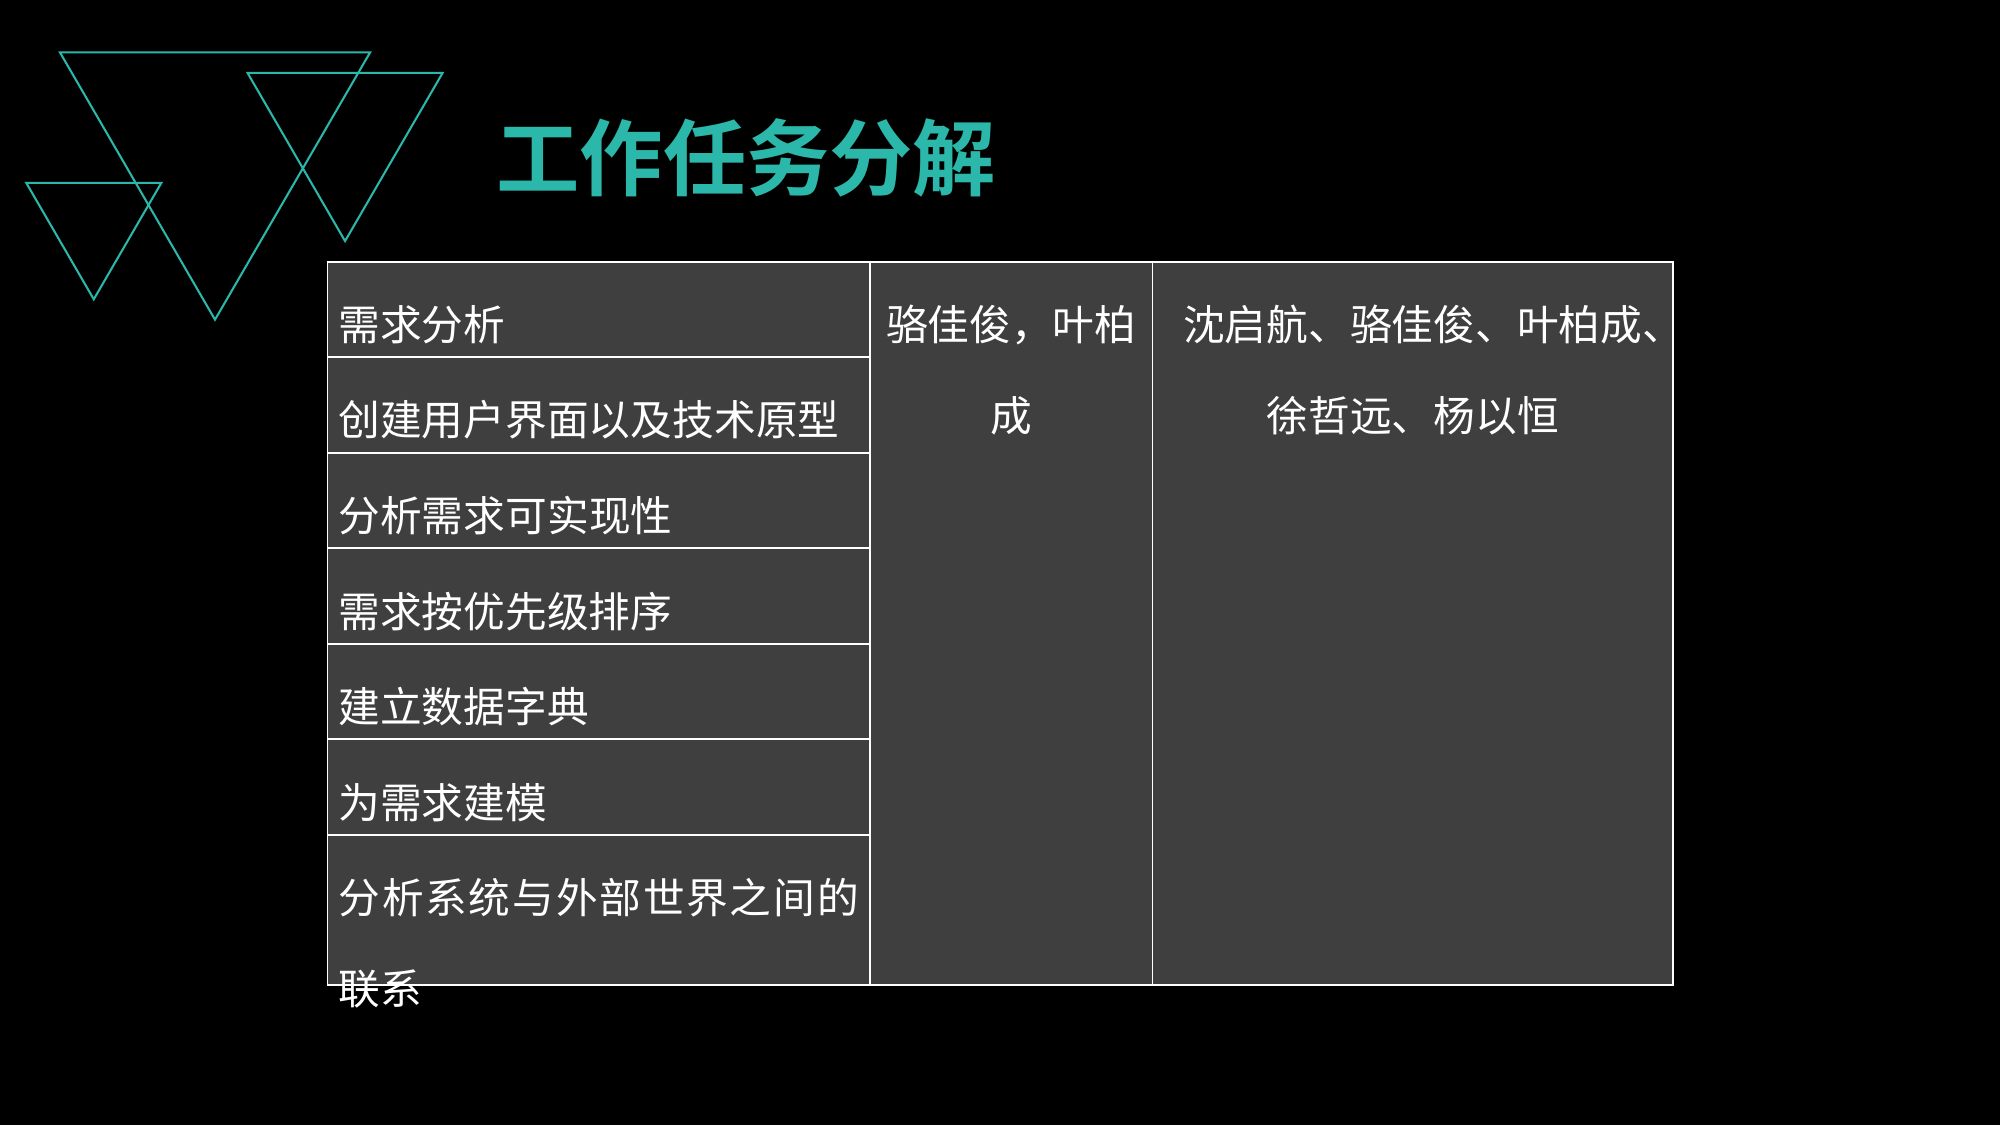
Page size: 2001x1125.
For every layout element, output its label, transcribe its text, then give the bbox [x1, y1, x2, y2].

table_header 沈启航、骆佳俊、叶柏成、徐哲远、杨以恒 [1153, 263, 1672, 984]
text_box [58, 51, 372, 322]
table_header 骆佳俊，叶柏成 [871, 263, 1152, 984]
table_cell 分析需求可实现性 [328, 454, 869, 547]
text_box 工作任务分解 [481, 99, 1336, 214]
text_box [245, 71, 445, 244]
table_cell 创建用户界面以及技术原型 [328, 358, 869, 452]
table_cell 需求按优先级排序 [328, 549, 869, 643]
text_box [24, 181, 164, 302]
table_cell 为需求建模 [328, 740, 869, 834]
table_header 需求分析 [328, 263, 869, 356]
table_cell 建立数据字典 [328, 645, 869, 738]
table_cell 分析系统与外部世界之间的联系 [328, 836, 869, 984]
